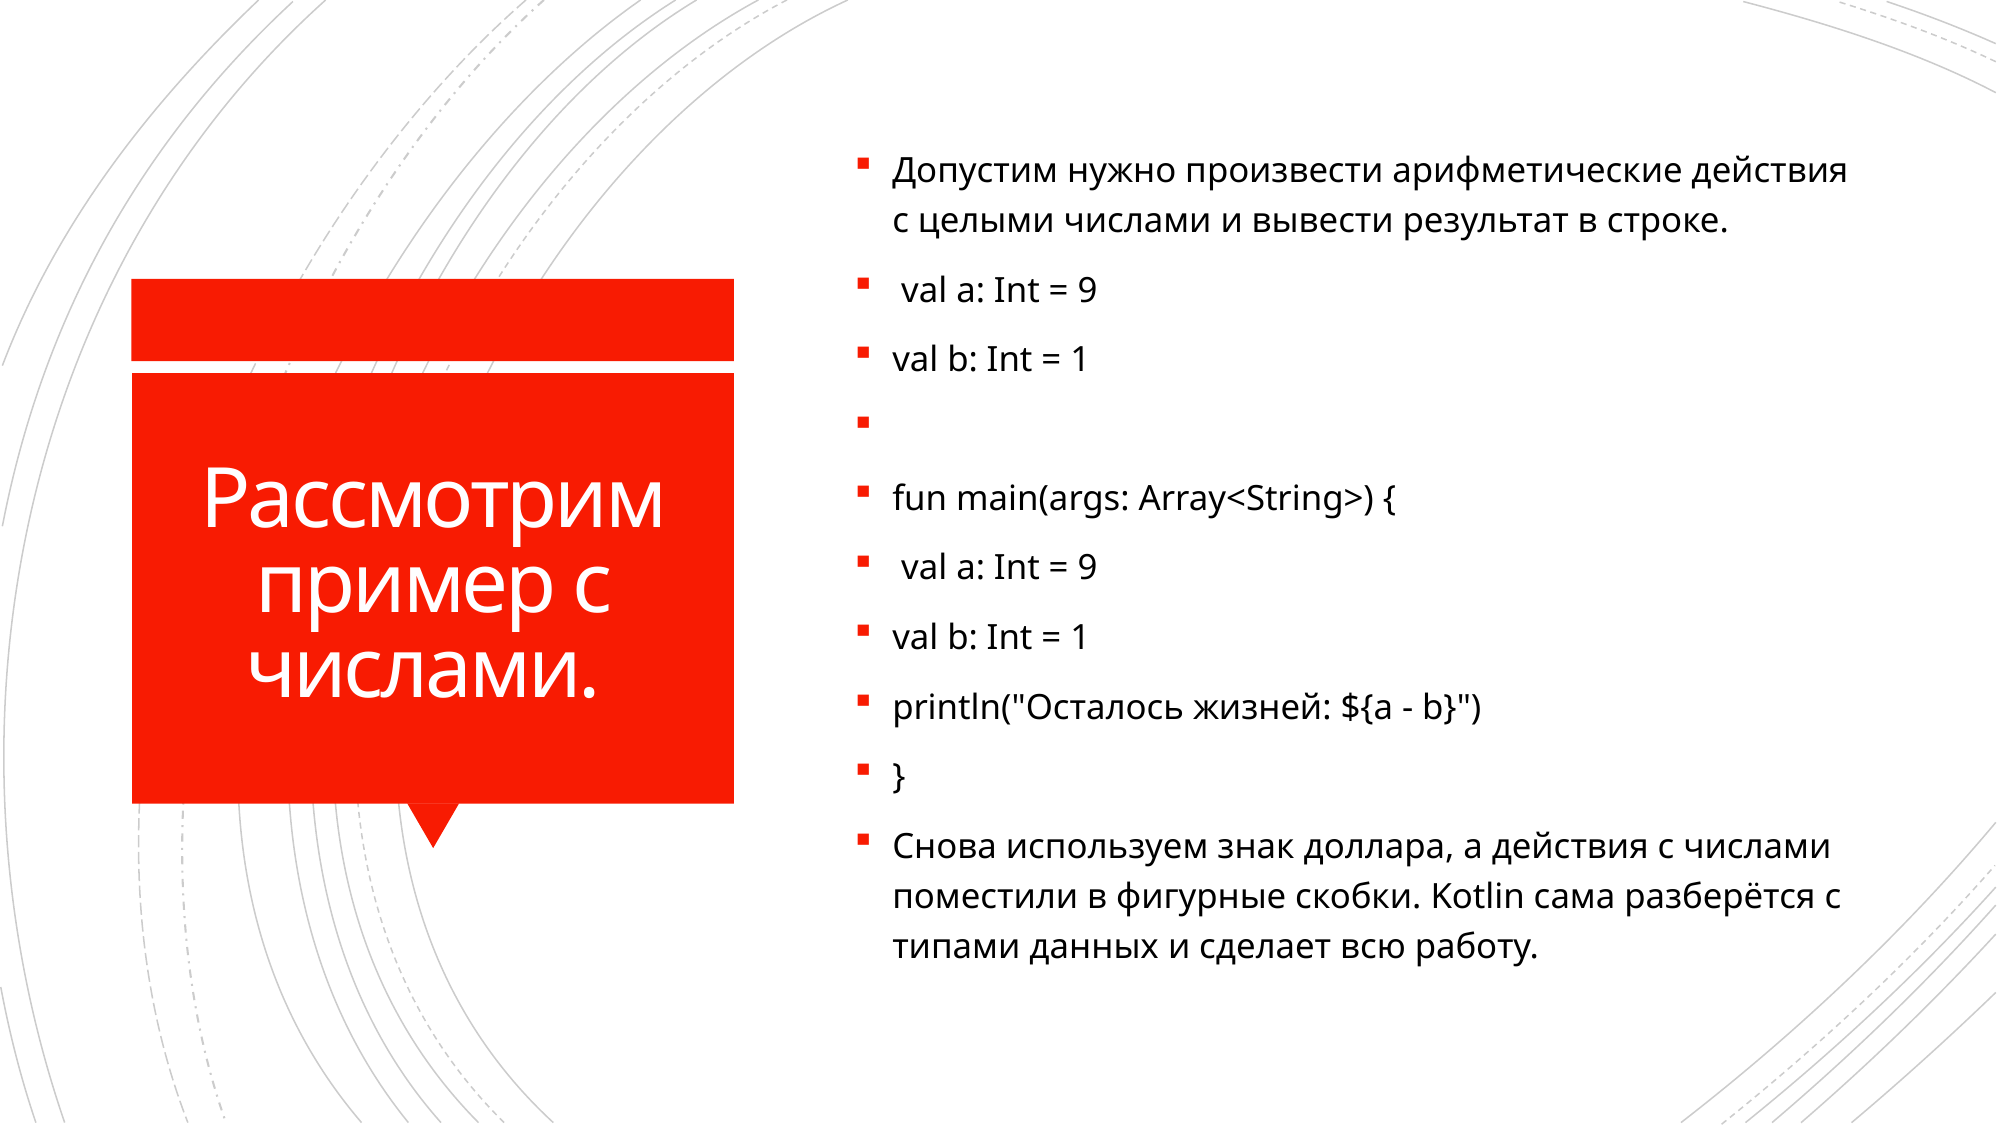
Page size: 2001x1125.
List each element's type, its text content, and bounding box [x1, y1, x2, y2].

list Допустим нужно произвести арифметические действия с целыми числами и вывести результат в строке. val a: Int = 9 val b: Int = 1 fun main(args: Array<String>) { val a: Int = 9 val b: Int = 1 println("Осталось жизней: ${a - b}") } Снова используем знак доллара, а действия с числами поместили в фигурные скобки. Kotlin сама разберётся с типами данных и сделает всю работу. [839, 131, 1871, 993]
title Рассмотрим пример с числами. [145, 385, 720, 789]
